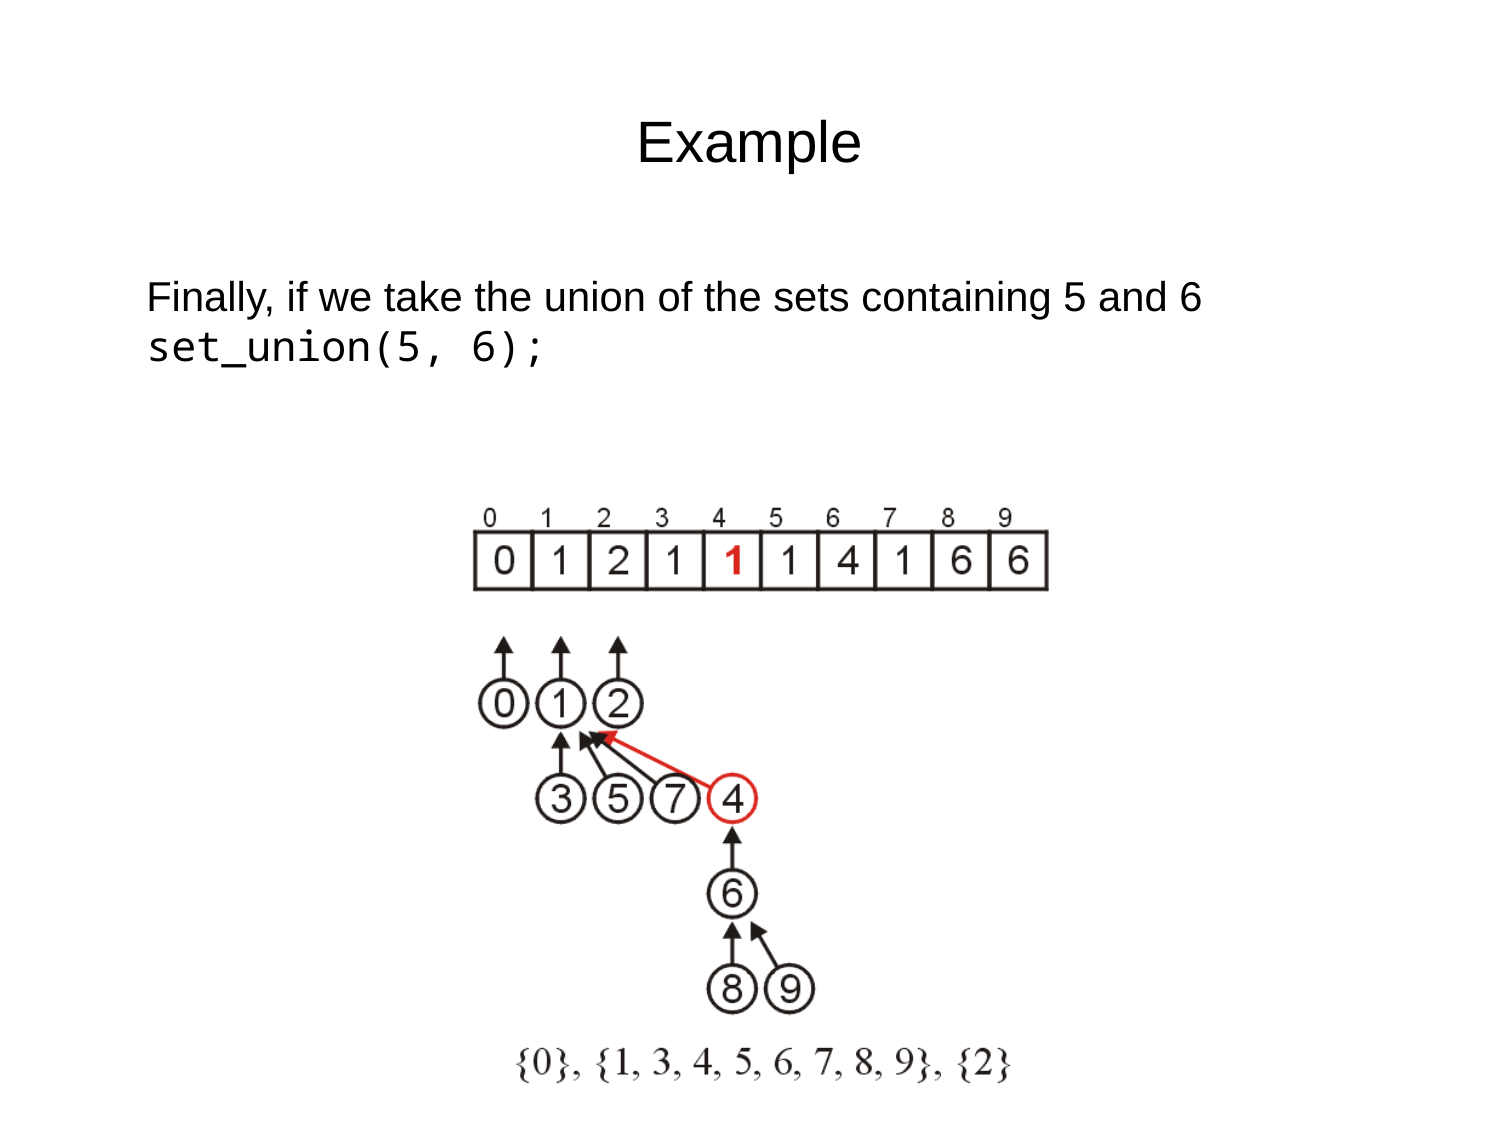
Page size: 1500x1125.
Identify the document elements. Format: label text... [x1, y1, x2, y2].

list Finally, if we take the union of the sets containing 5 and 6 set_union(5, 6); [74, 262, 1426, 1006]
title Example [74, 44, 1426, 233]
picture [370, 503, 1152, 1095]
